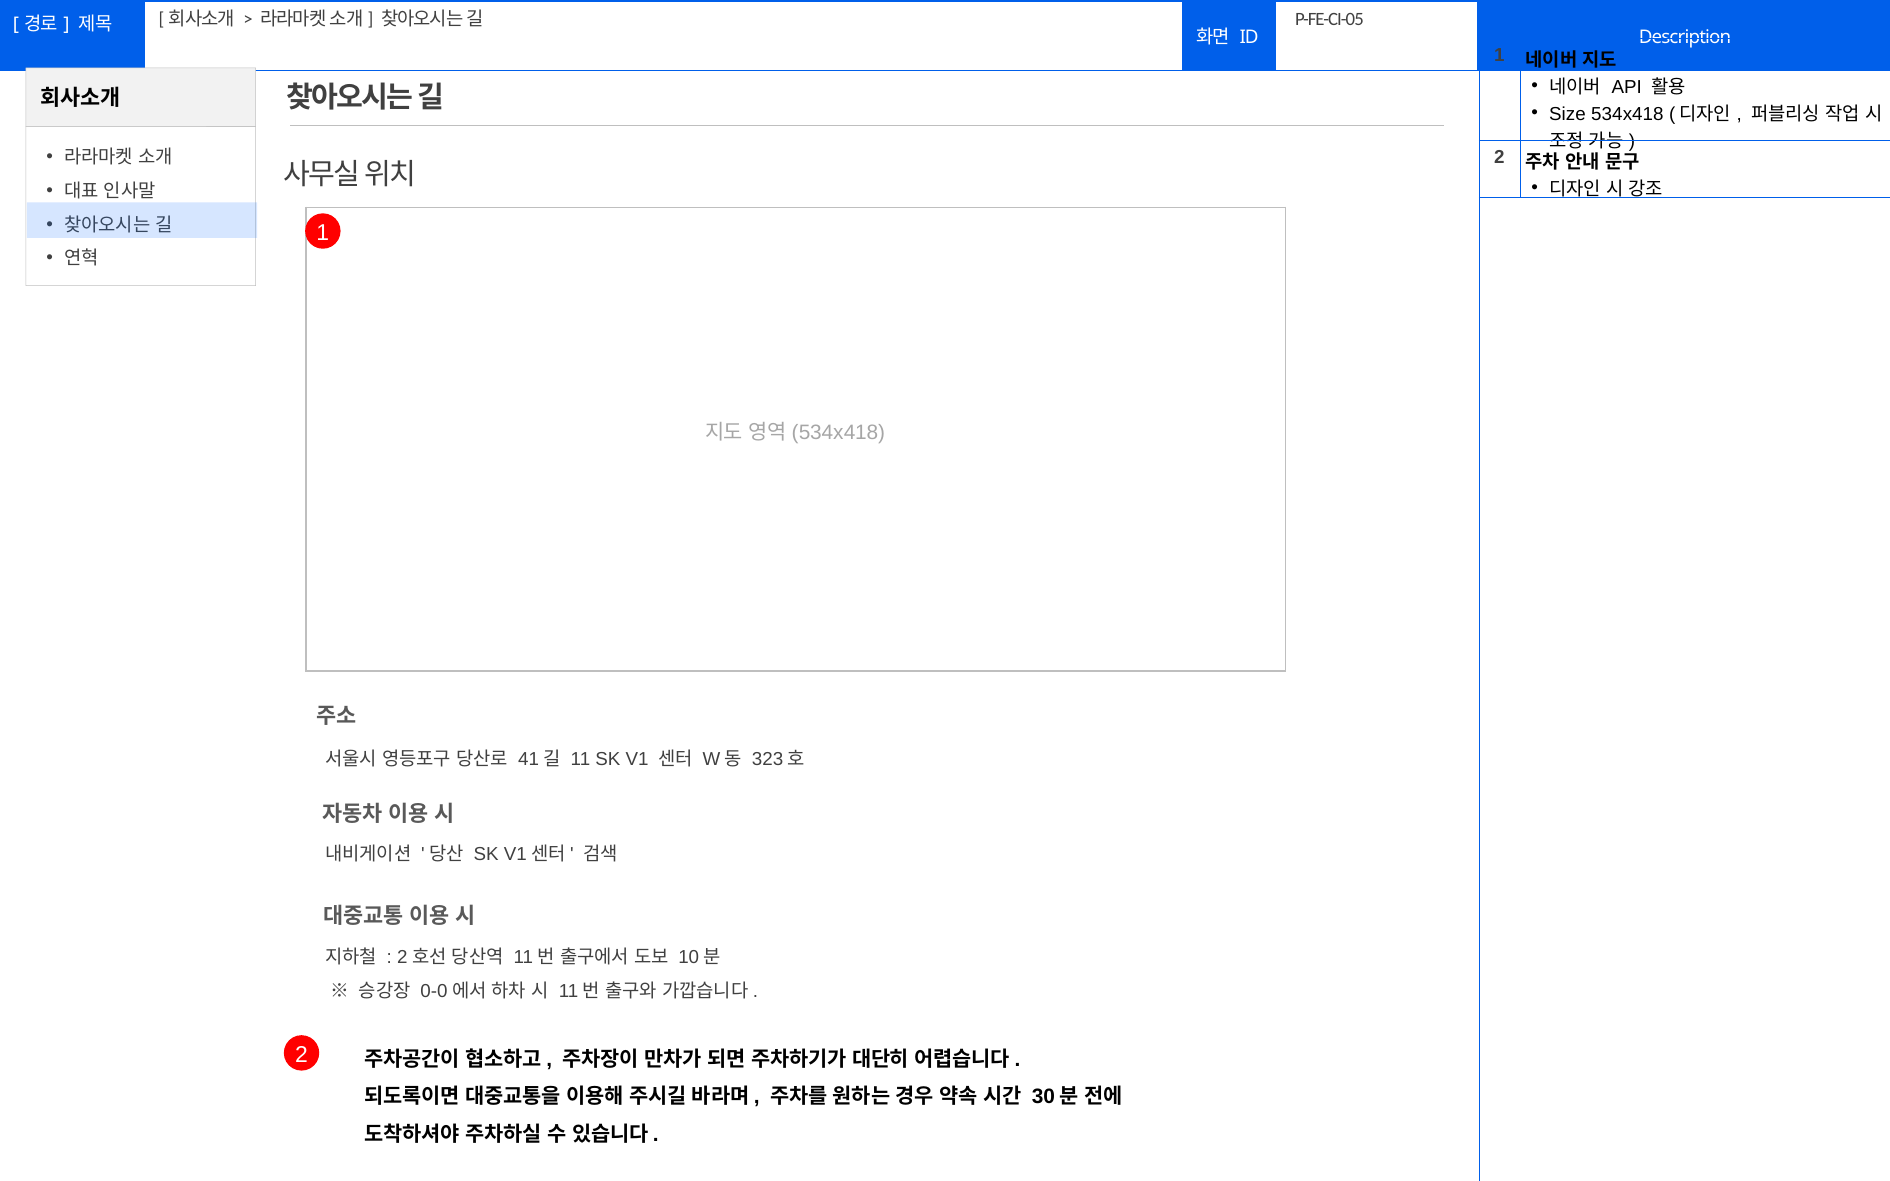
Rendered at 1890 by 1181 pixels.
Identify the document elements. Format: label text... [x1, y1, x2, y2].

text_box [286, 78, 1444, 126]
table_cell [1480, 198, 1890, 1181]
table_cell 2 [1480, 141, 1520, 197]
table_header 1 [1480, 39, 1520, 140]
table_cell 주차 안내 문구 디자인 시 강조 [1521, 141, 1890, 197]
list [회사소개 > 라라마켓 소개] 찾아오시는 길 [143, 0, 1180, 39]
text_box 지도 영역(534x418) [690, 411, 901, 451]
text_box 지하철 : 2호선 당산역 11번 출구에서 도보 10분 ※ 승강장 0-0에서 하차 시 11번 출구와 가깝습니다. [310, 925, 1123, 1009]
text_box 주차공간이 협소하고, 주차장이 만차가 되면 주차하기가 대단히 어렵습니다. 되도록이면 대중교통을 이용해 주시길 바라며, 주차를 원하는 경우 약속 시간 30분 전에 도착하셔야 주차하실 수 있습니다. [349, 1025, 1138, 1153]
text_box 사무실 위치 [283, 155, 438, 191]
text_box 2 [282, 1034, 321, 1072]
text_box 내비게이션 '당산 SK V1센터' 검색 [310, 823, 1123, 872]
text_box [26, 201, 258, 239]
table_header 네이버 지도 네이버 API 활용 Size 534x418 (디자인, 퍼블리싱 작업 시 조정 가능) [1521, 39, 1890, 140]
text_box 자동차 이용 시 [308, 791, 470, 833]
title P-FE-CI-05 [1275, 1, 1478, 39]
text_box 주소 [302, 694, 372, 736]
text_box 대중교통 이용 시 [309, 894, 491, 936]
text_box 서울시 영등포구 당산로 41길 11 SK V1 센터 W동 323호 [310, 727, 1123, 777]
text_box 1 [304, 212, 342, 250]
table_header [307, 208, 1285, 670]
